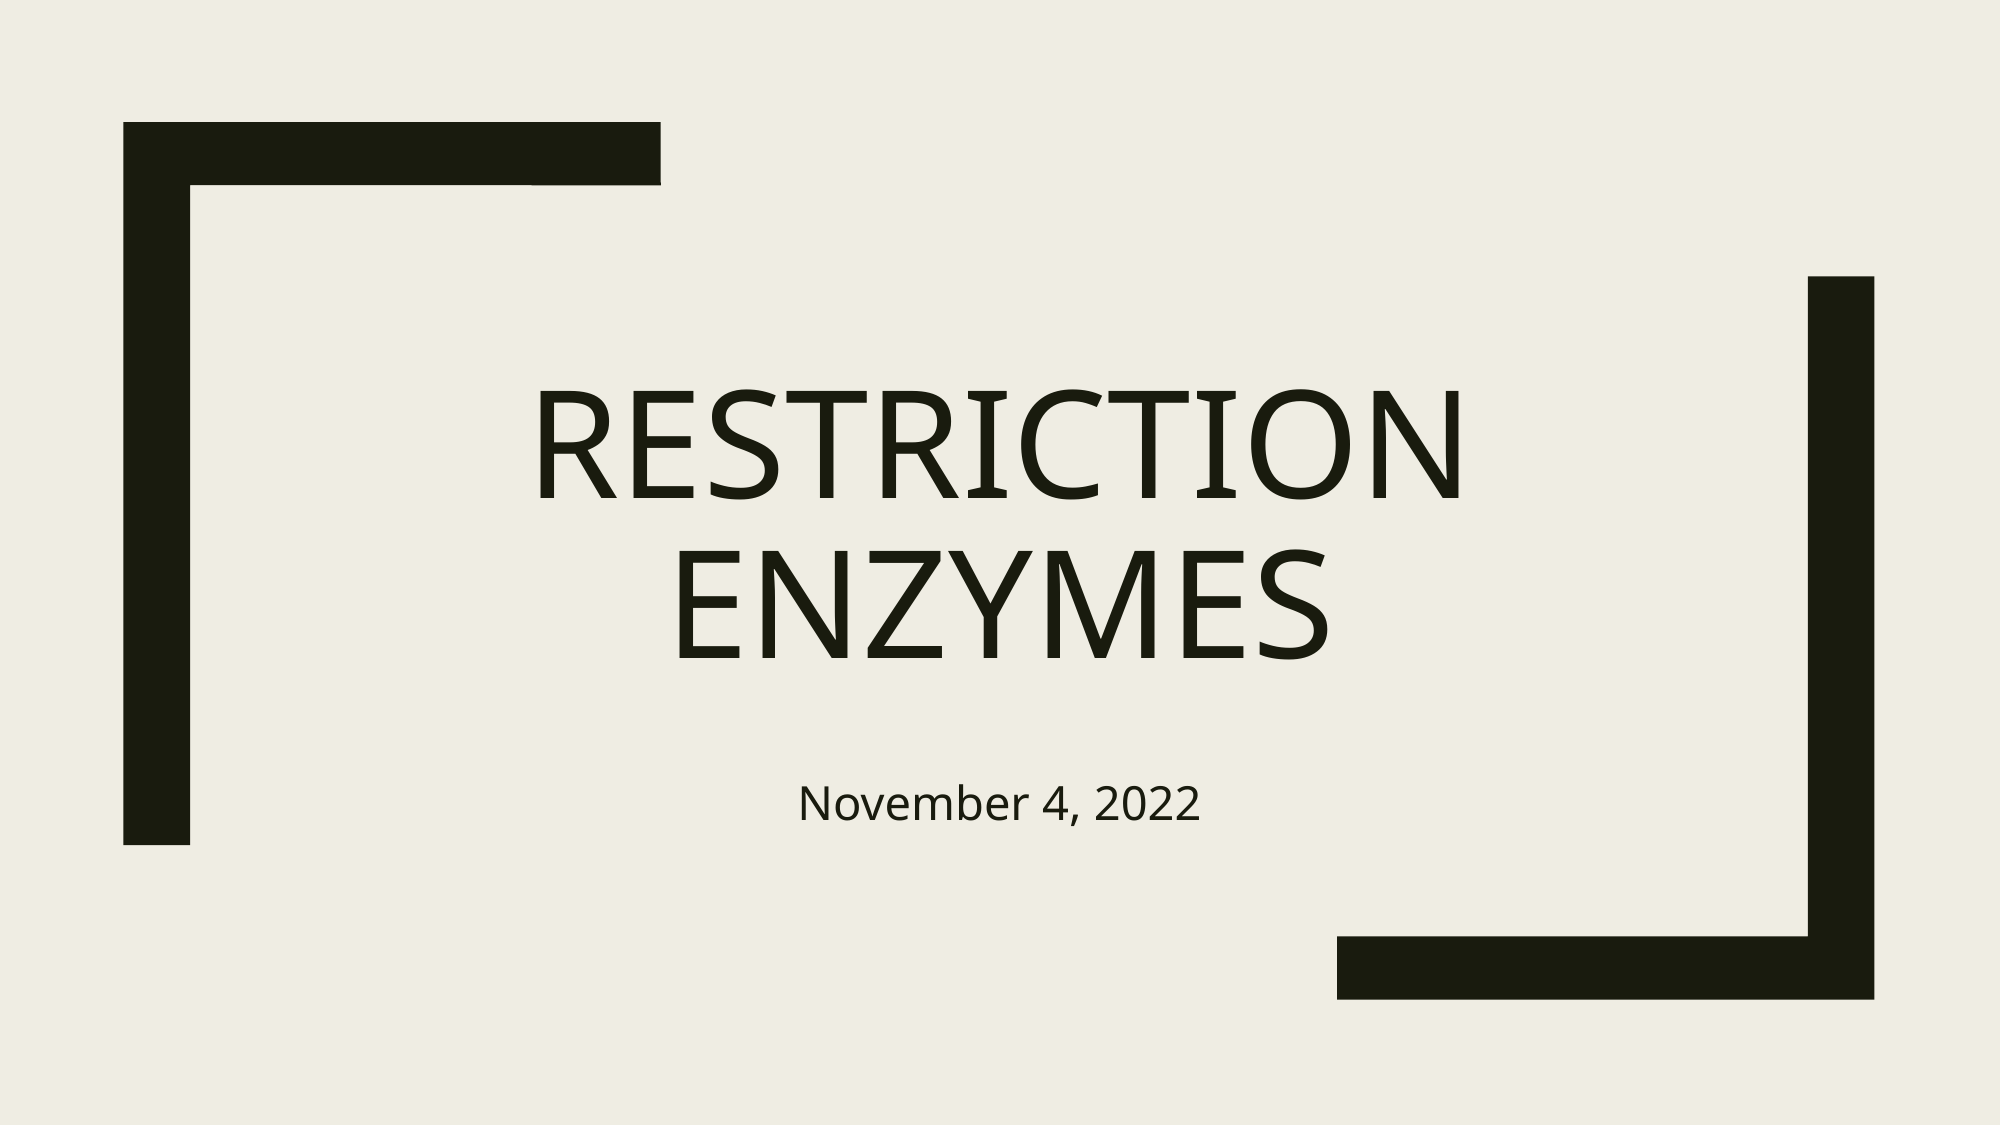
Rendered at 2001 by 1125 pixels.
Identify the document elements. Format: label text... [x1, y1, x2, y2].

title Restriction enzymes [314, 354, 1686, 699]
subtitle November 4, 2022 [439, 759, 1561, 838]
